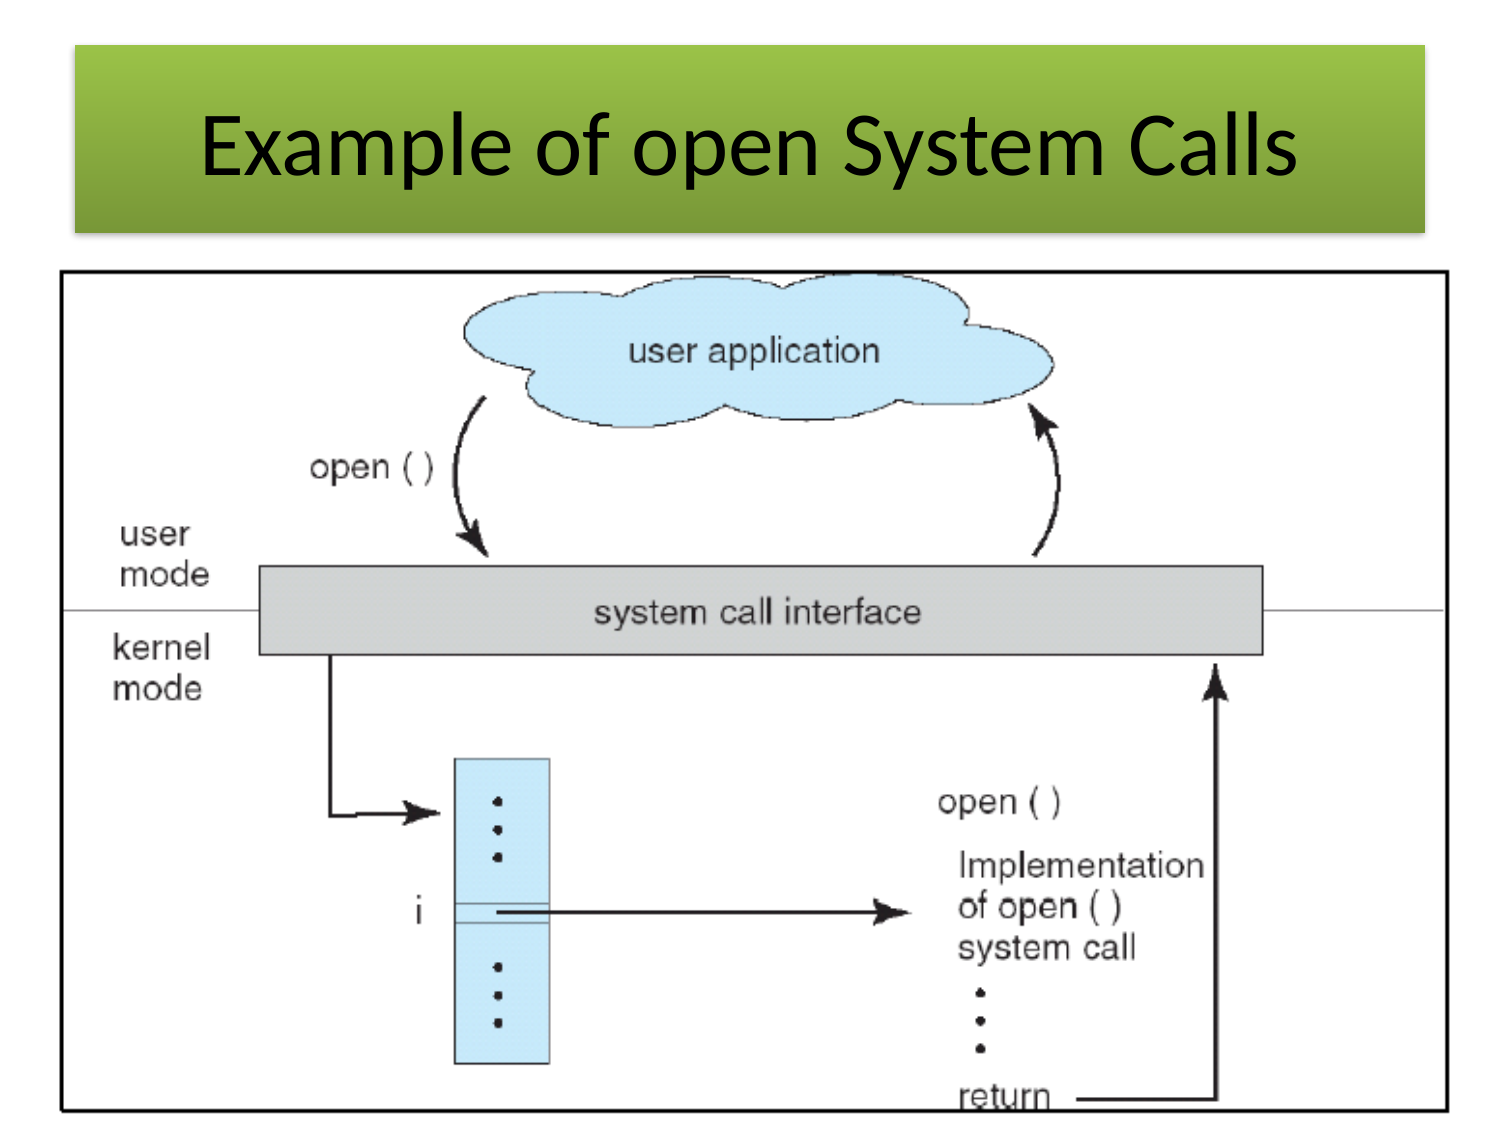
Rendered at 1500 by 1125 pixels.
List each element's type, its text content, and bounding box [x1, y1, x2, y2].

title Example of open System Calls [75, 45, 1425, 233]
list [35, 257, 1465, 1121]
